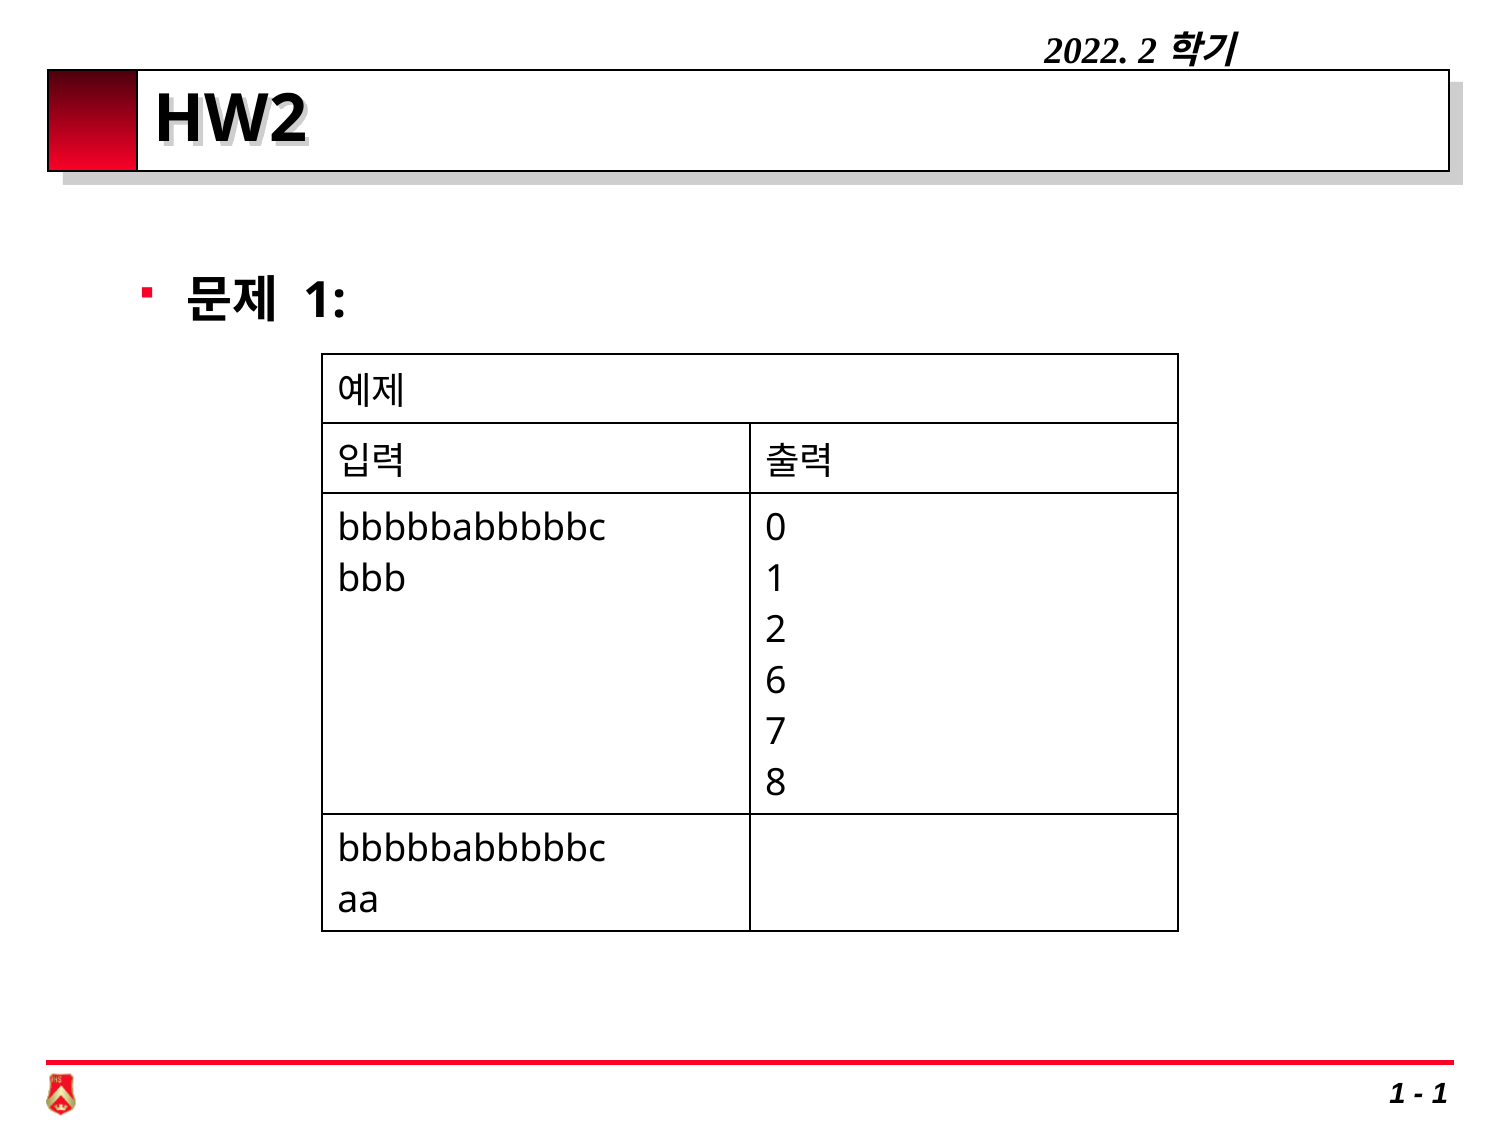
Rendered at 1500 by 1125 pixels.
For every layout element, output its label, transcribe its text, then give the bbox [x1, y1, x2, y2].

table_cell 입력 [323, 424, 749, 492]
table_cell bbbbbabbbbbc bbb [323, 494, 749, 813]
table_cell 출력 [751, 424, 1177, 492]
list 문제 1: [123, 184, 1440, 1048]
table_cell [751, 815, 1177, 930]
table_cell 0 1 2 6 7 8 [751, 494, 1177, 813]
table_header 예제 [323, 355, 1177, 422]
slide_number 1 - 1 [1301, 1066, 1464, 1117]
title HW2 [138, 65, 1455, 179]
picture [44, 1068, 80, 1119]
table_cell bbbbbabbbbbc aa [323, 815, 749, 930]
